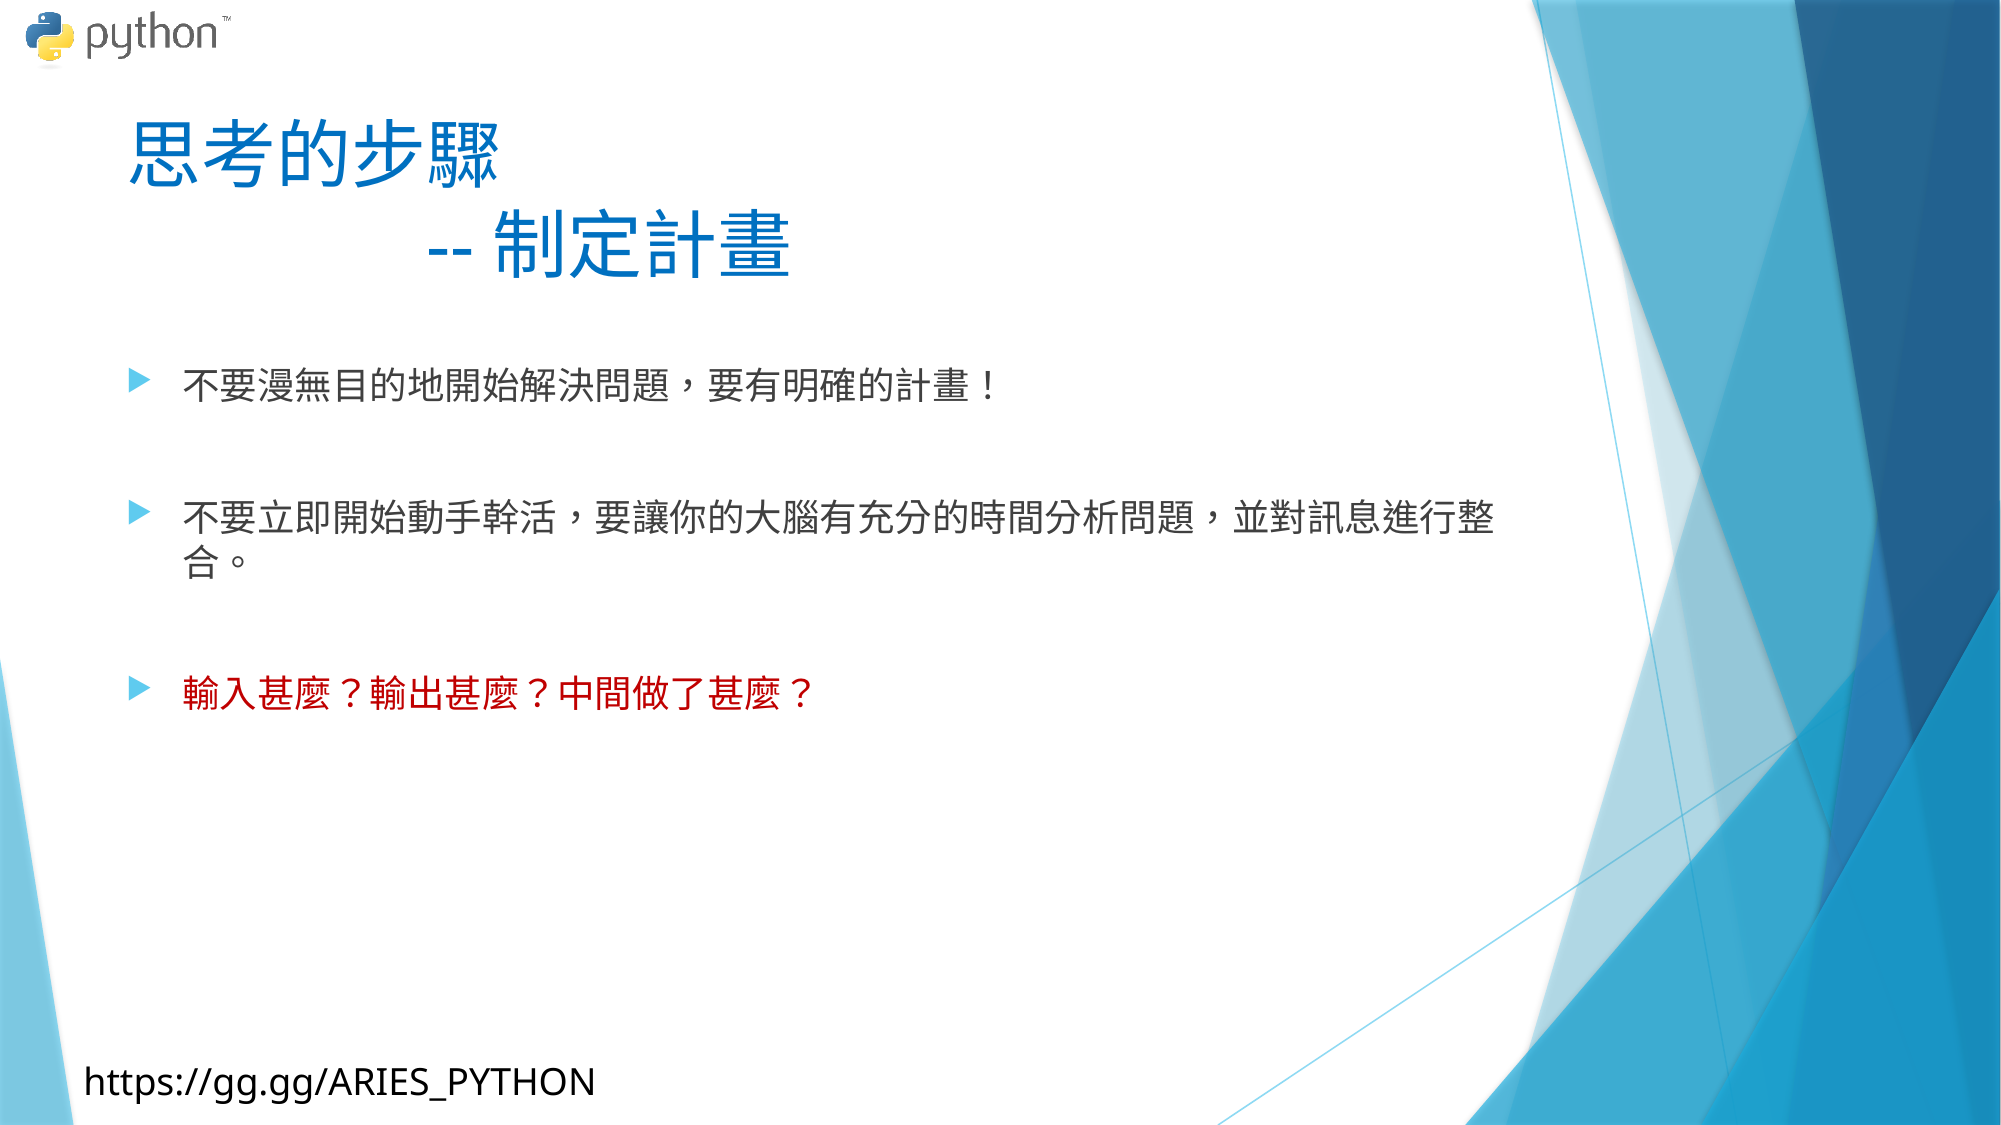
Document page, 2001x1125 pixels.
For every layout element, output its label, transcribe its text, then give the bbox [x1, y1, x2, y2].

picture [23, 9, 233, 71]
list 不要漫無目的地開始解決問題，要有明確的計畫！ 不要立即開始動手幹活，要讓你的大腦有充分的時間分析問題，並對訊息進行整合。 輸入甚麼？輸出甚麼？中間做了甚麼？ [111, 354, 1522, 992]
title 思考的步驟 --制定計畫 [111, 99, 1522, 317]
